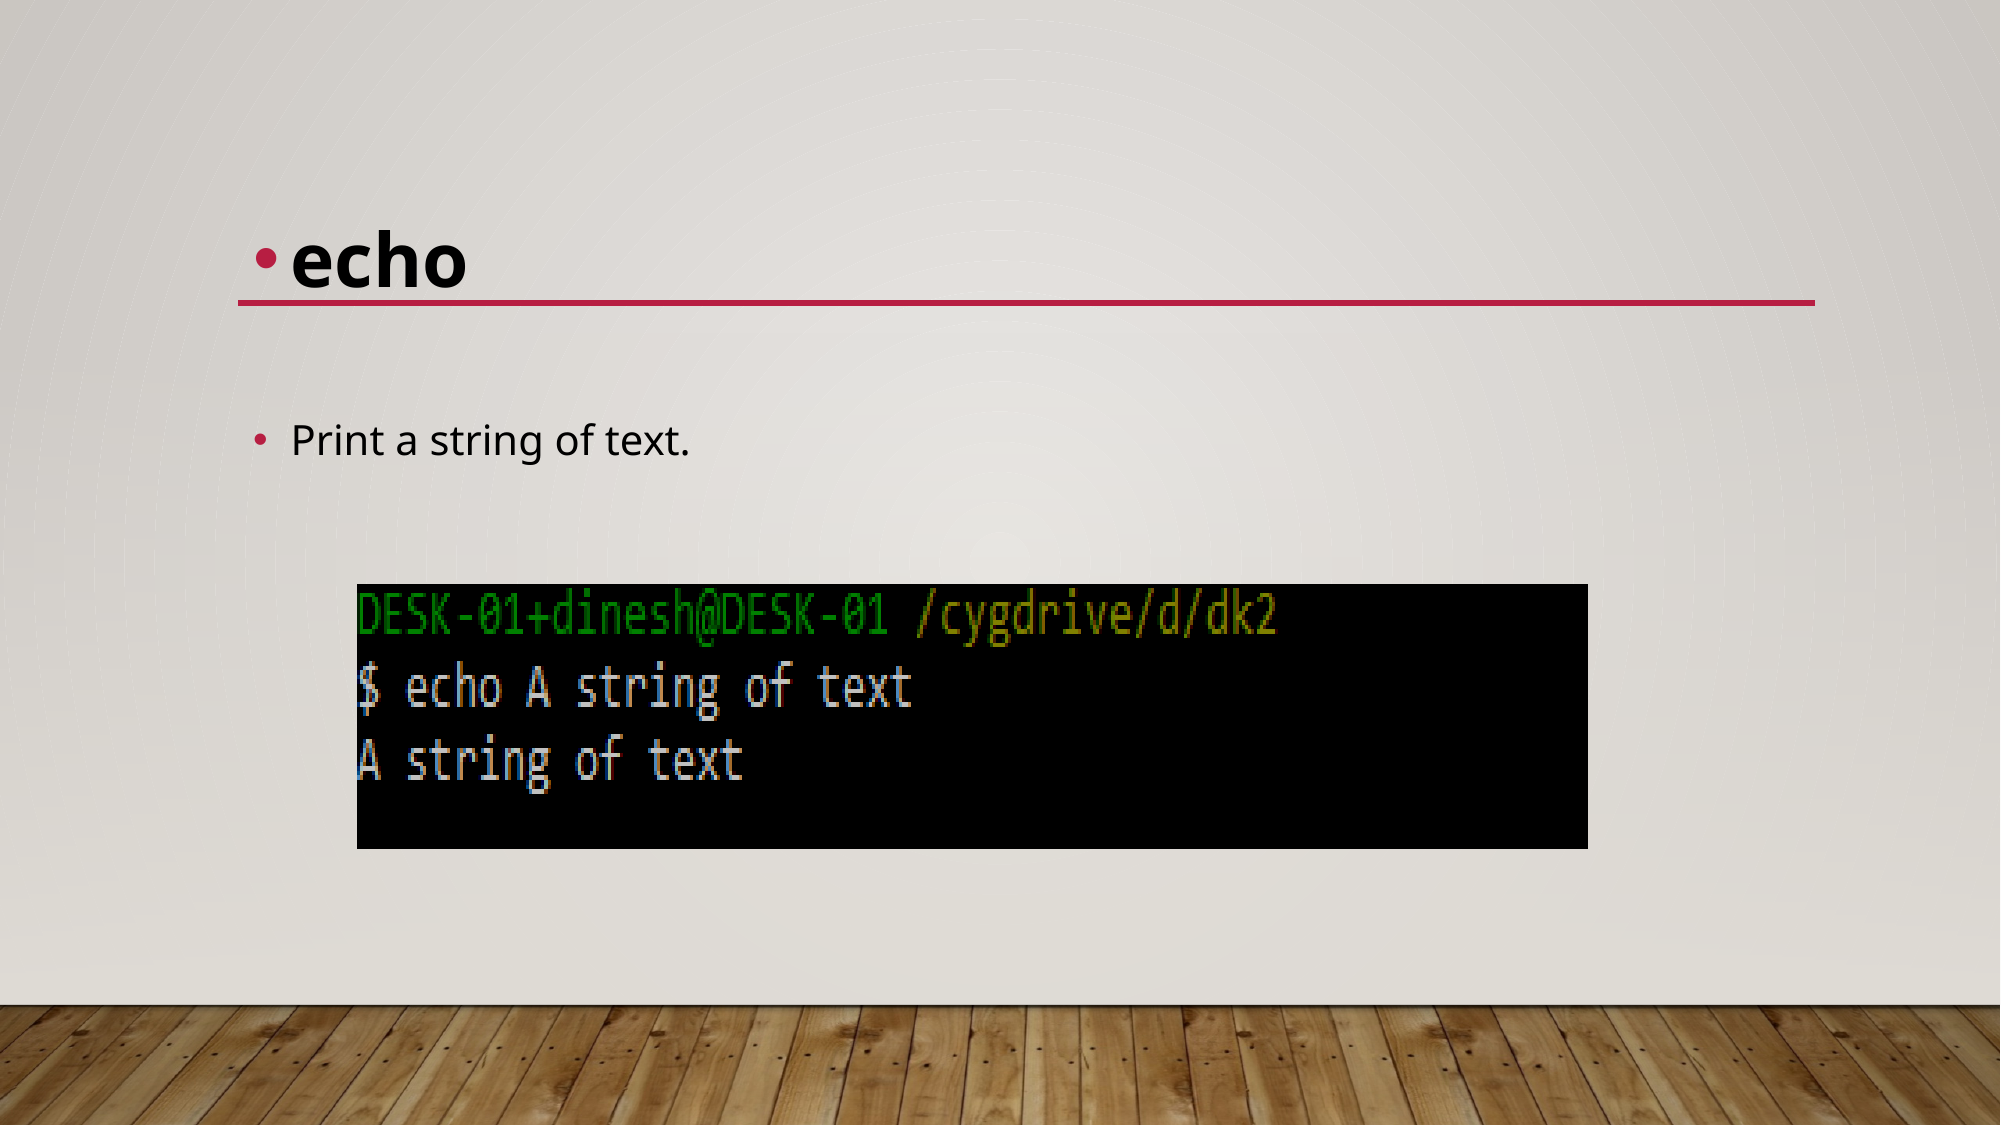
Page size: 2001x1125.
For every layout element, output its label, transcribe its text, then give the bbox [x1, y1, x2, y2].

picture [0, 1005, 2000, 1125]
picture [357, 584, 1589, 849]
list echo Print a string of text. [238, 187, 1814, 754]
